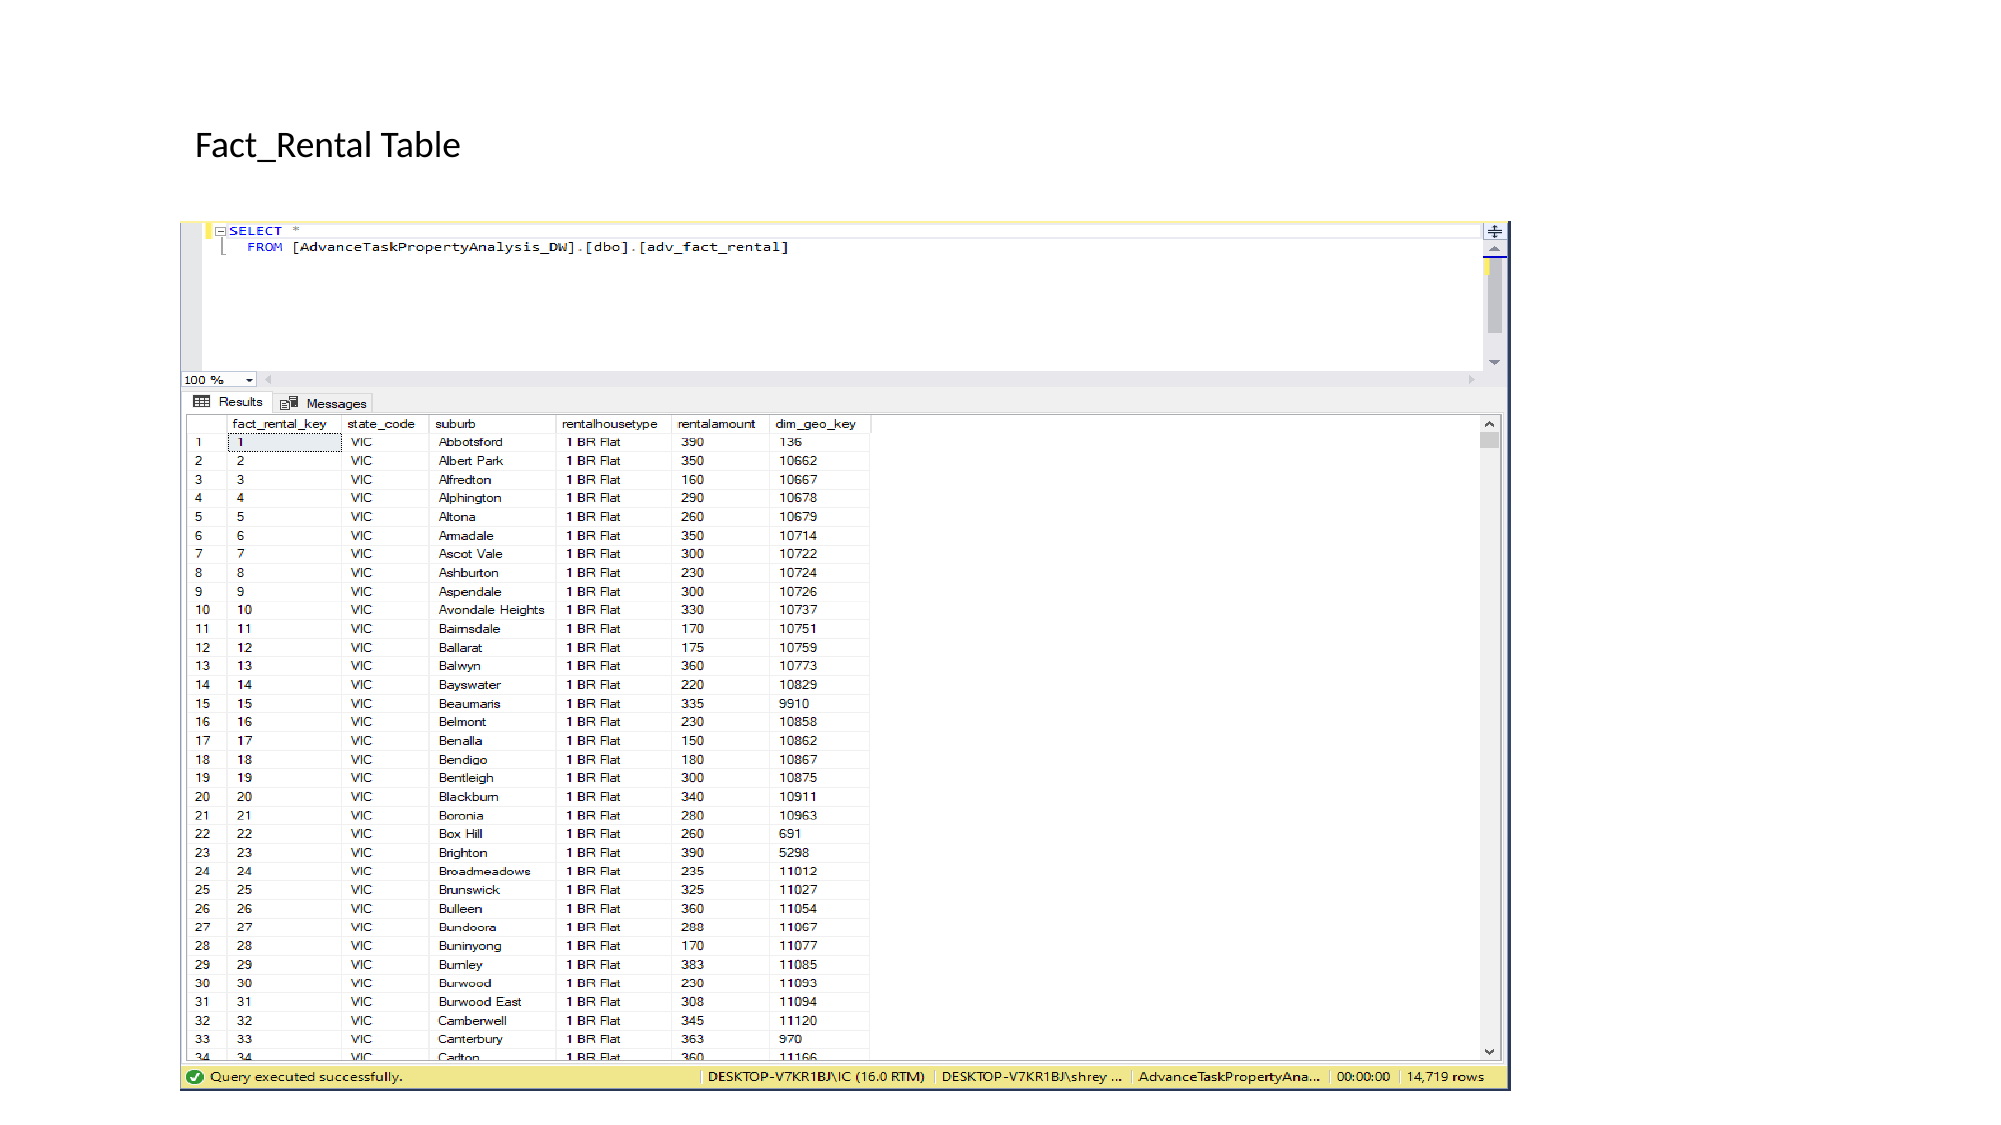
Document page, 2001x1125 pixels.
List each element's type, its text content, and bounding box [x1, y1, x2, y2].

picture [180, 221, 1511, 1091]
text_box Fact_Rental Table [180, 112, 1384, 173]
